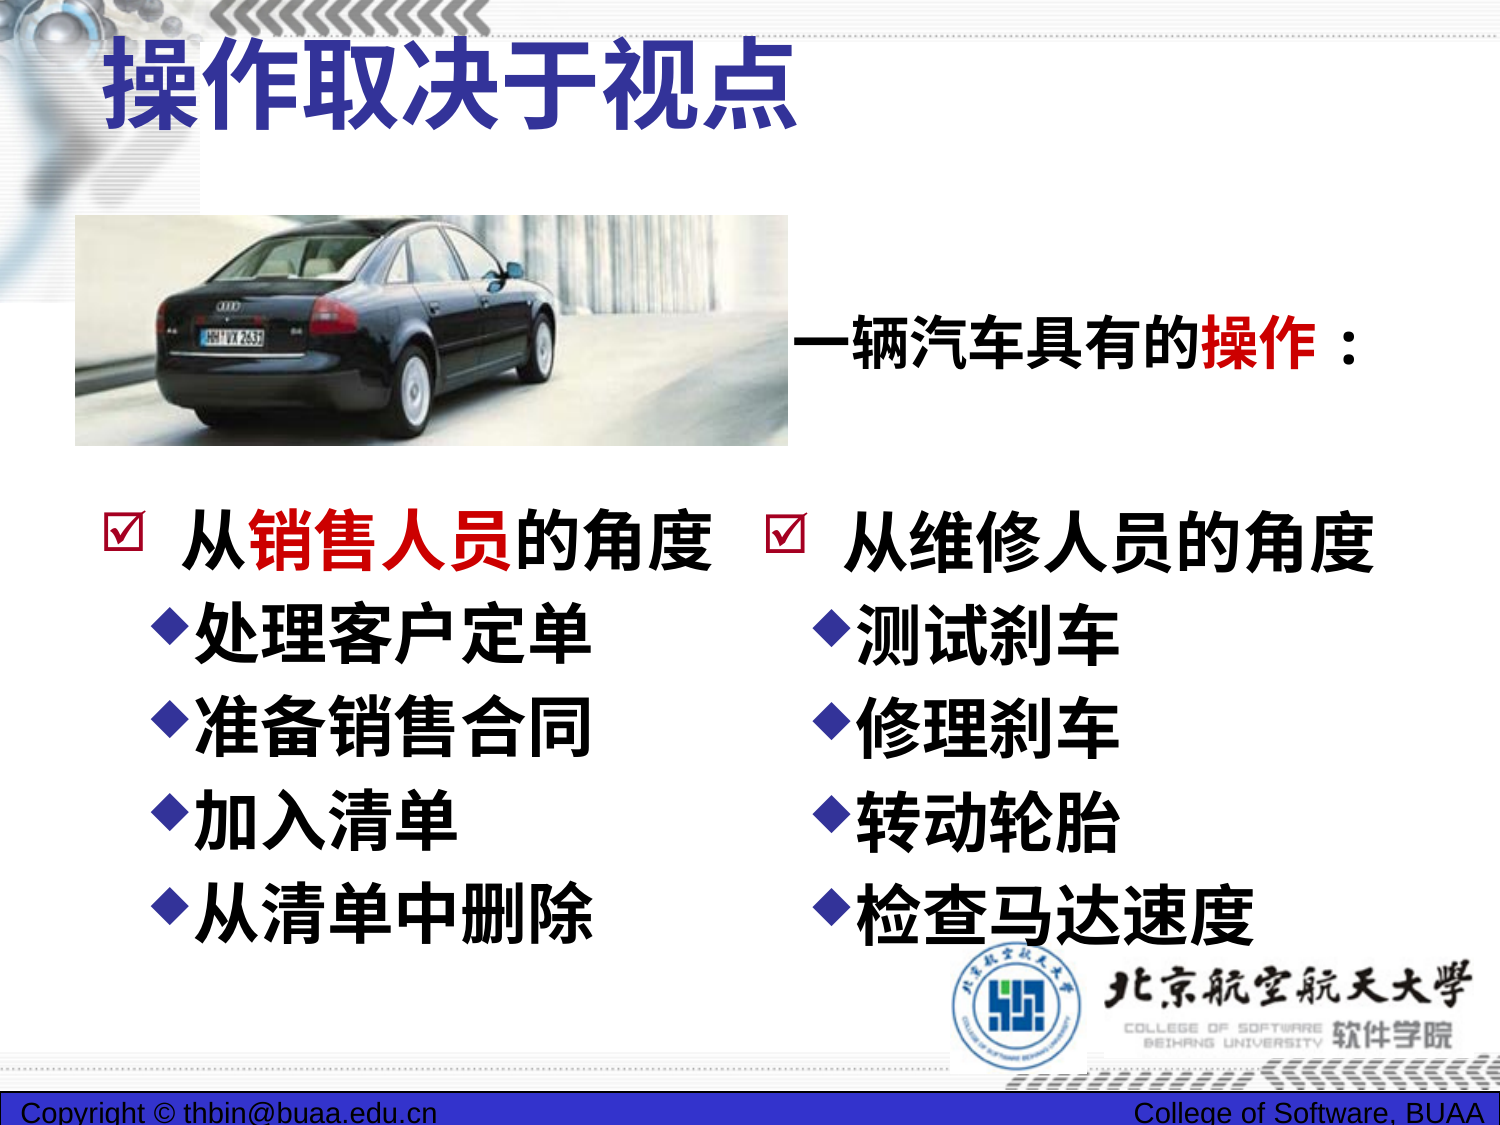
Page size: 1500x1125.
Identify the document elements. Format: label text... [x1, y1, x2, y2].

picture [0, 0, 1500, 447]
text_box 从维修人员的角度 测试刹车 修理刹车 转动轮胎 检查马达速度 [761, 500, 1412, 954]
title 操作取决于视点 [85, 42, 1388, 149]
picture [0, 952, 1500, 1090]
text_box 从销售人员的角度 处理客户定单 准备销售合同 加入清单 从清单中删除 [99, 498, 750, 952]
text_box 一辆汽车具有的操作: [791, 298, 1382, 384]
